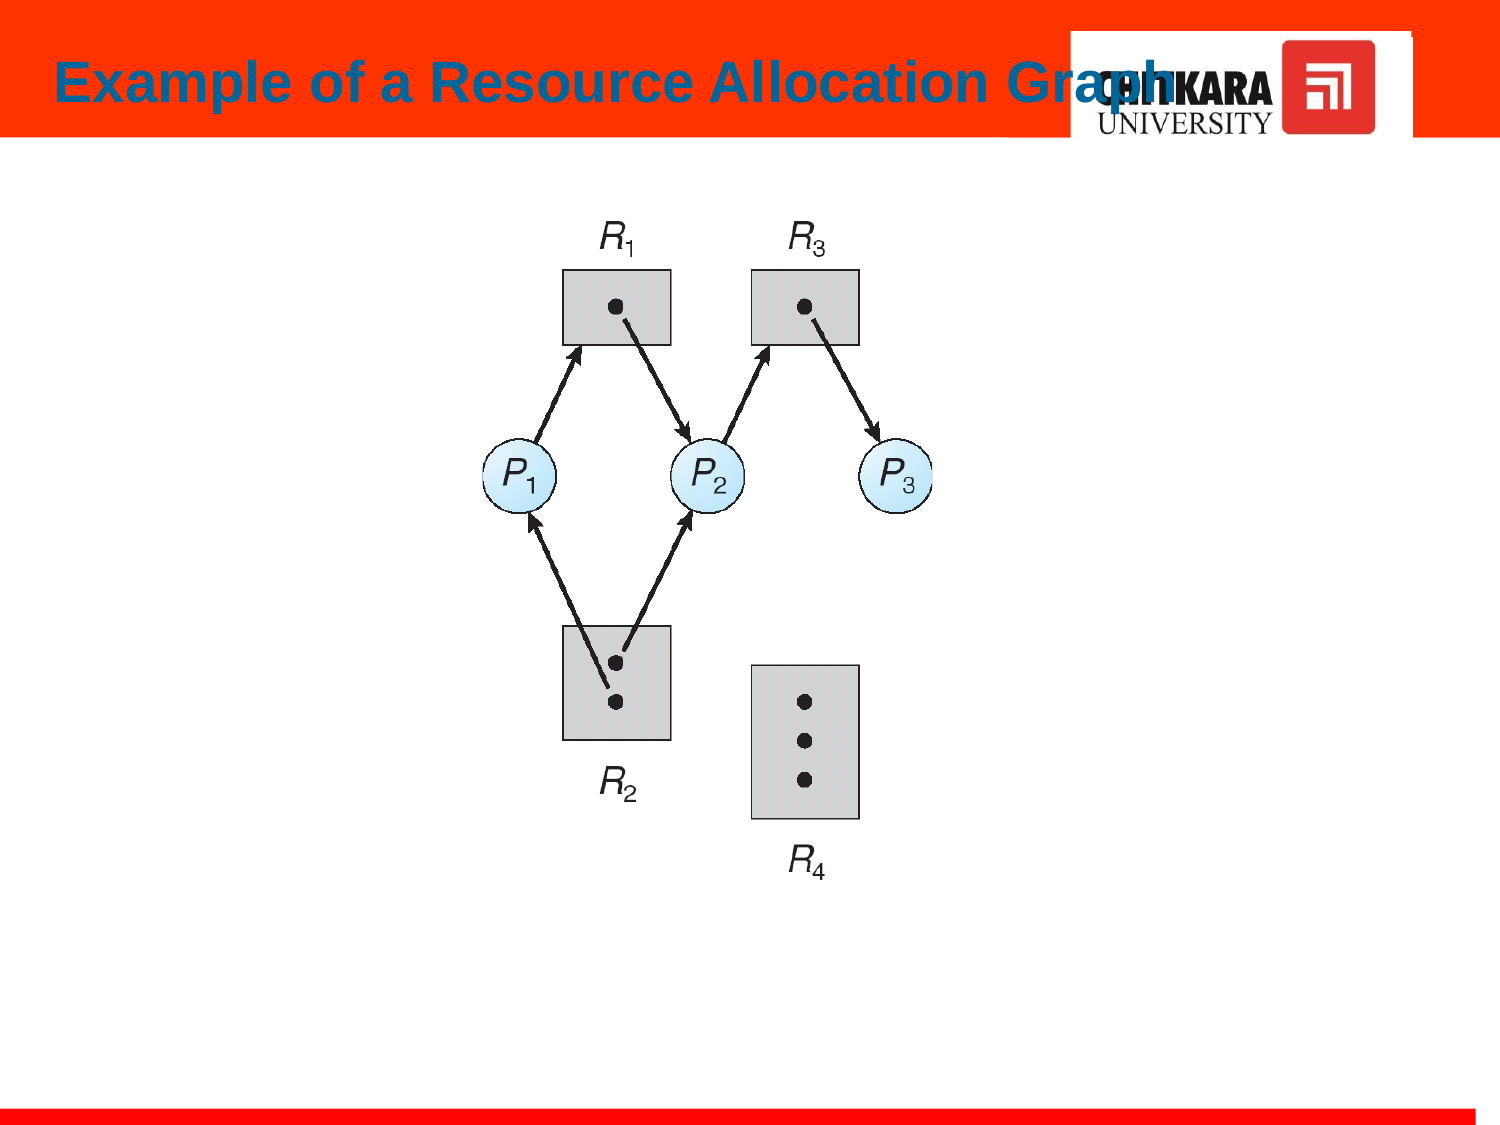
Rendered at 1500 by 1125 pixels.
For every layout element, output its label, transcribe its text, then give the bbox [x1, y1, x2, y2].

picture [482, 215, 933, 882]
title Example of a Resource Allocation Graph [38, 37, 1376, 122]
picture [1074, 37, 1390, 138]
picture [0, 1108, 1476, 1125]
